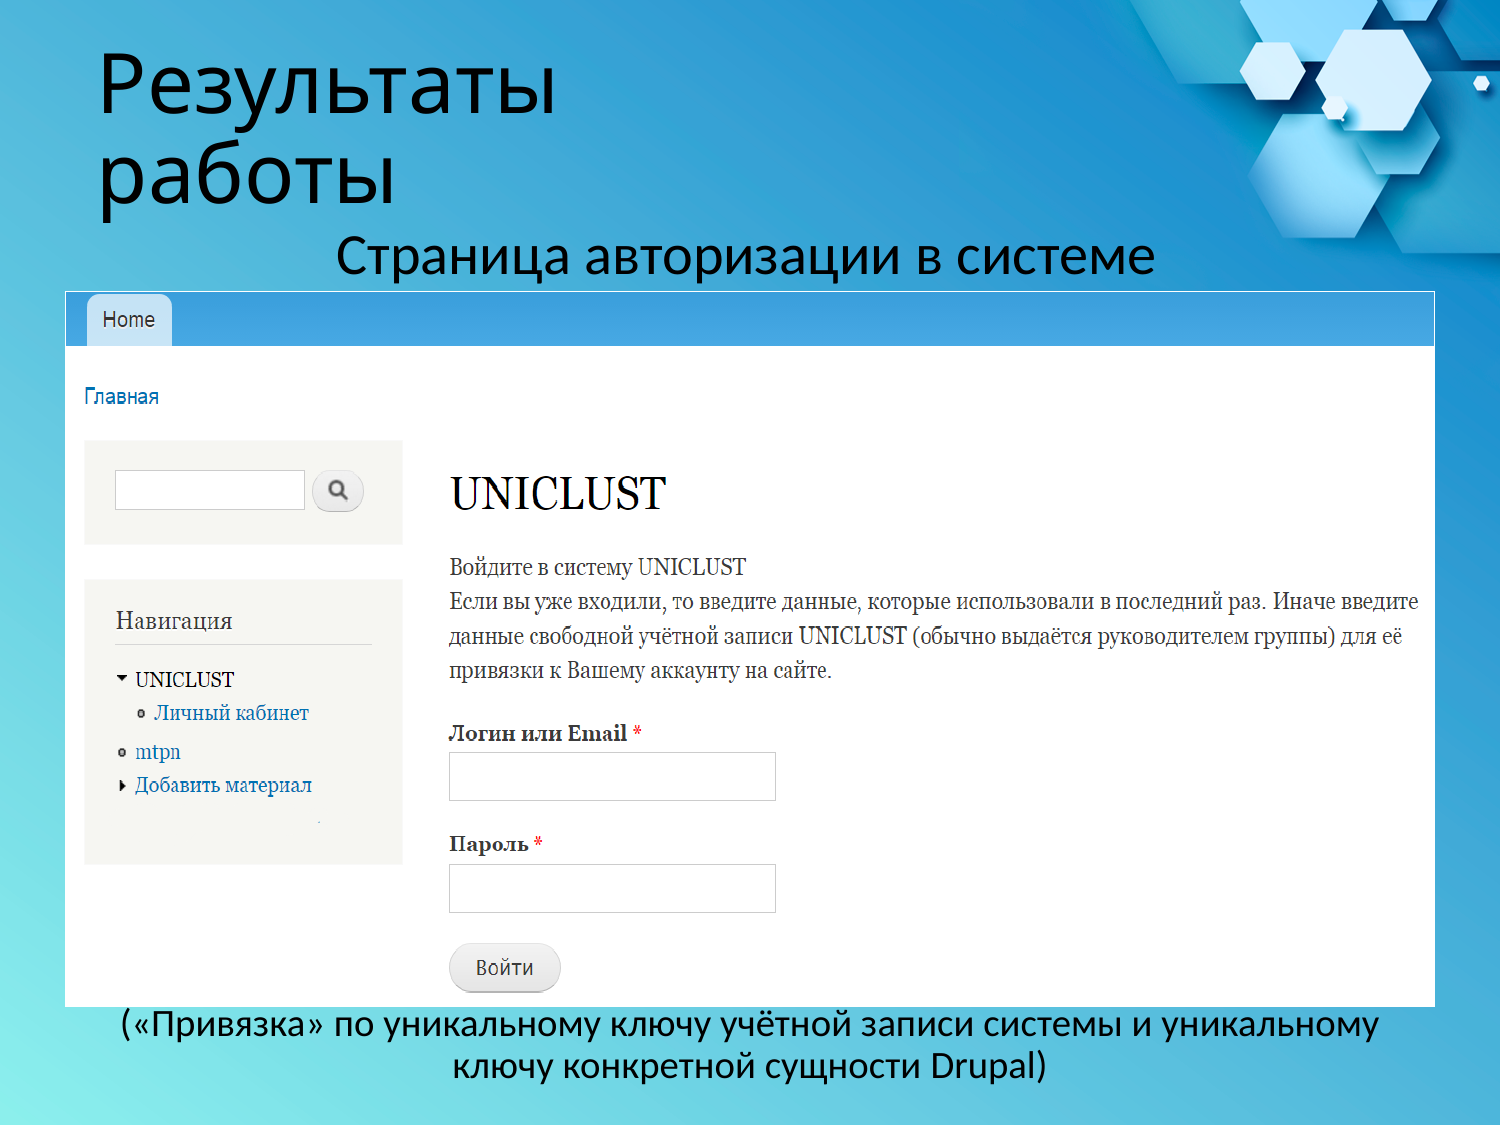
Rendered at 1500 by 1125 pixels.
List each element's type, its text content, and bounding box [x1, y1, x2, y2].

picture [0, 0, 1500, 1125]
list Страница авторизации в системе [101, 216, 1393, 291]
text_box («Привязка» по уникальному ключу учётной записи системы и уникальному ключу конкретной сущности Drupal) [104, 1007, 1396, 1095]
title Результаты работы [81, 34, 806, 230]
picture [1489, 73, 1500, 83]
